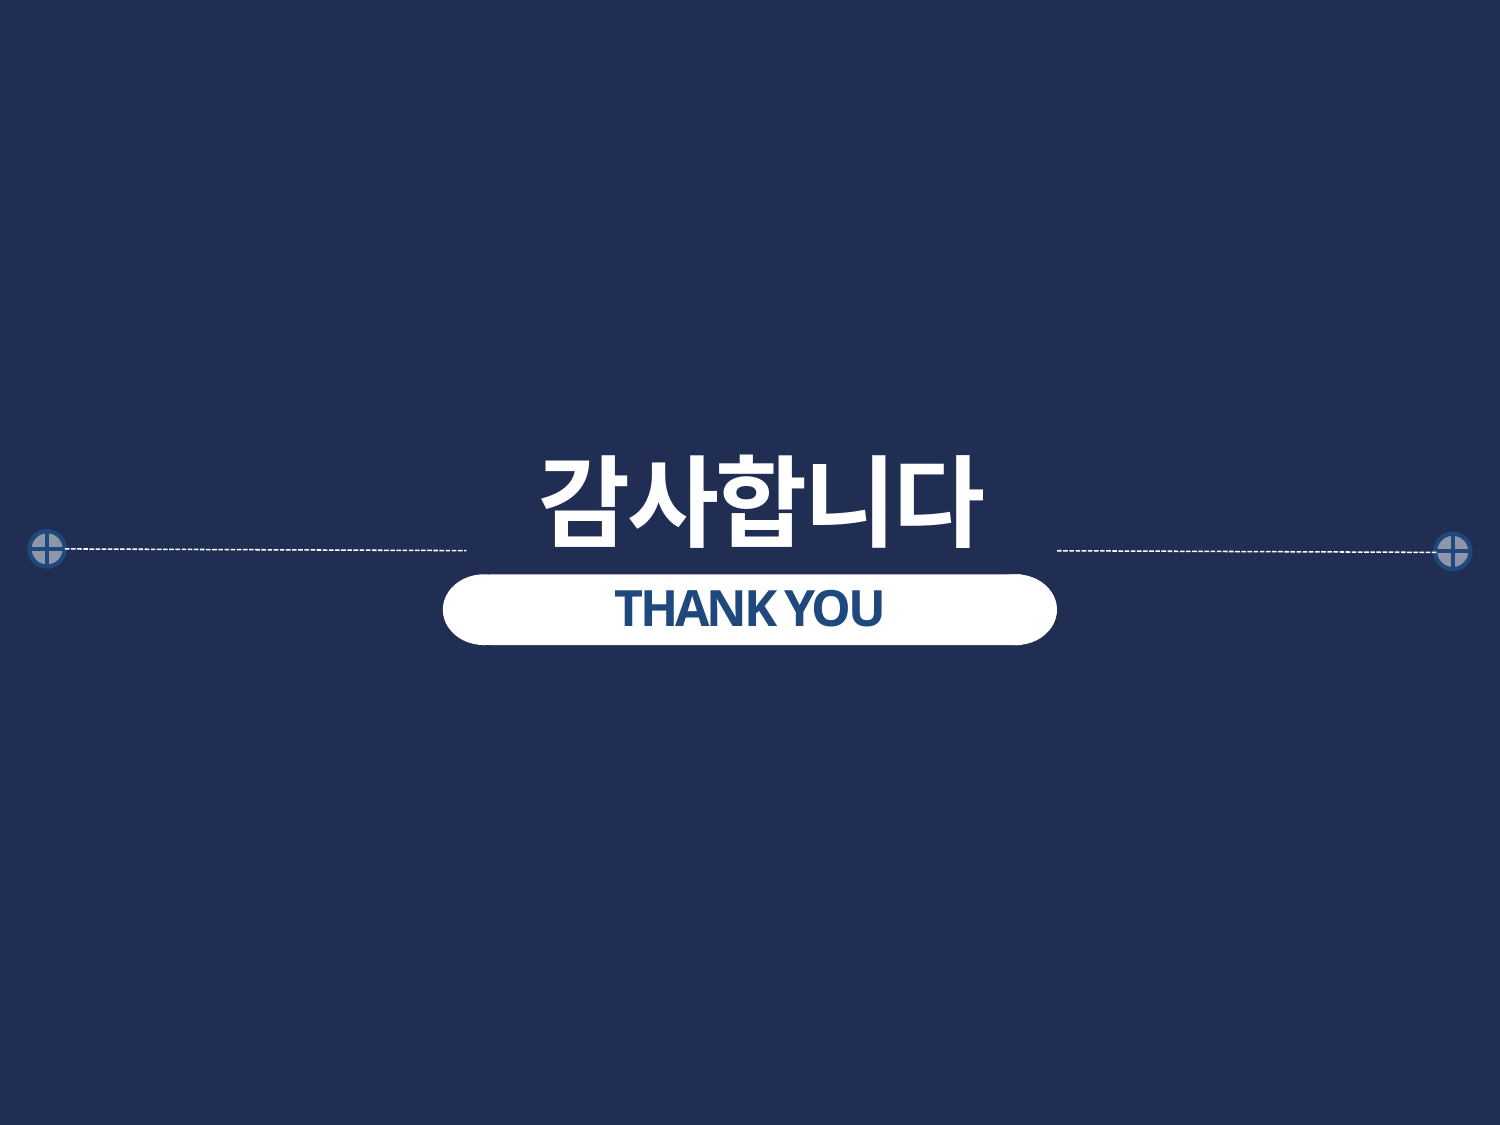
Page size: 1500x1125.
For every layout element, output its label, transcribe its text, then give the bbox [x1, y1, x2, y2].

text_box 감사합니다 [253, 432, 1270, 568]
text_box [27, 529, 67, 569]
text_box [1433, 531, 1473, 572]
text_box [442, 573, 1058, 646]
